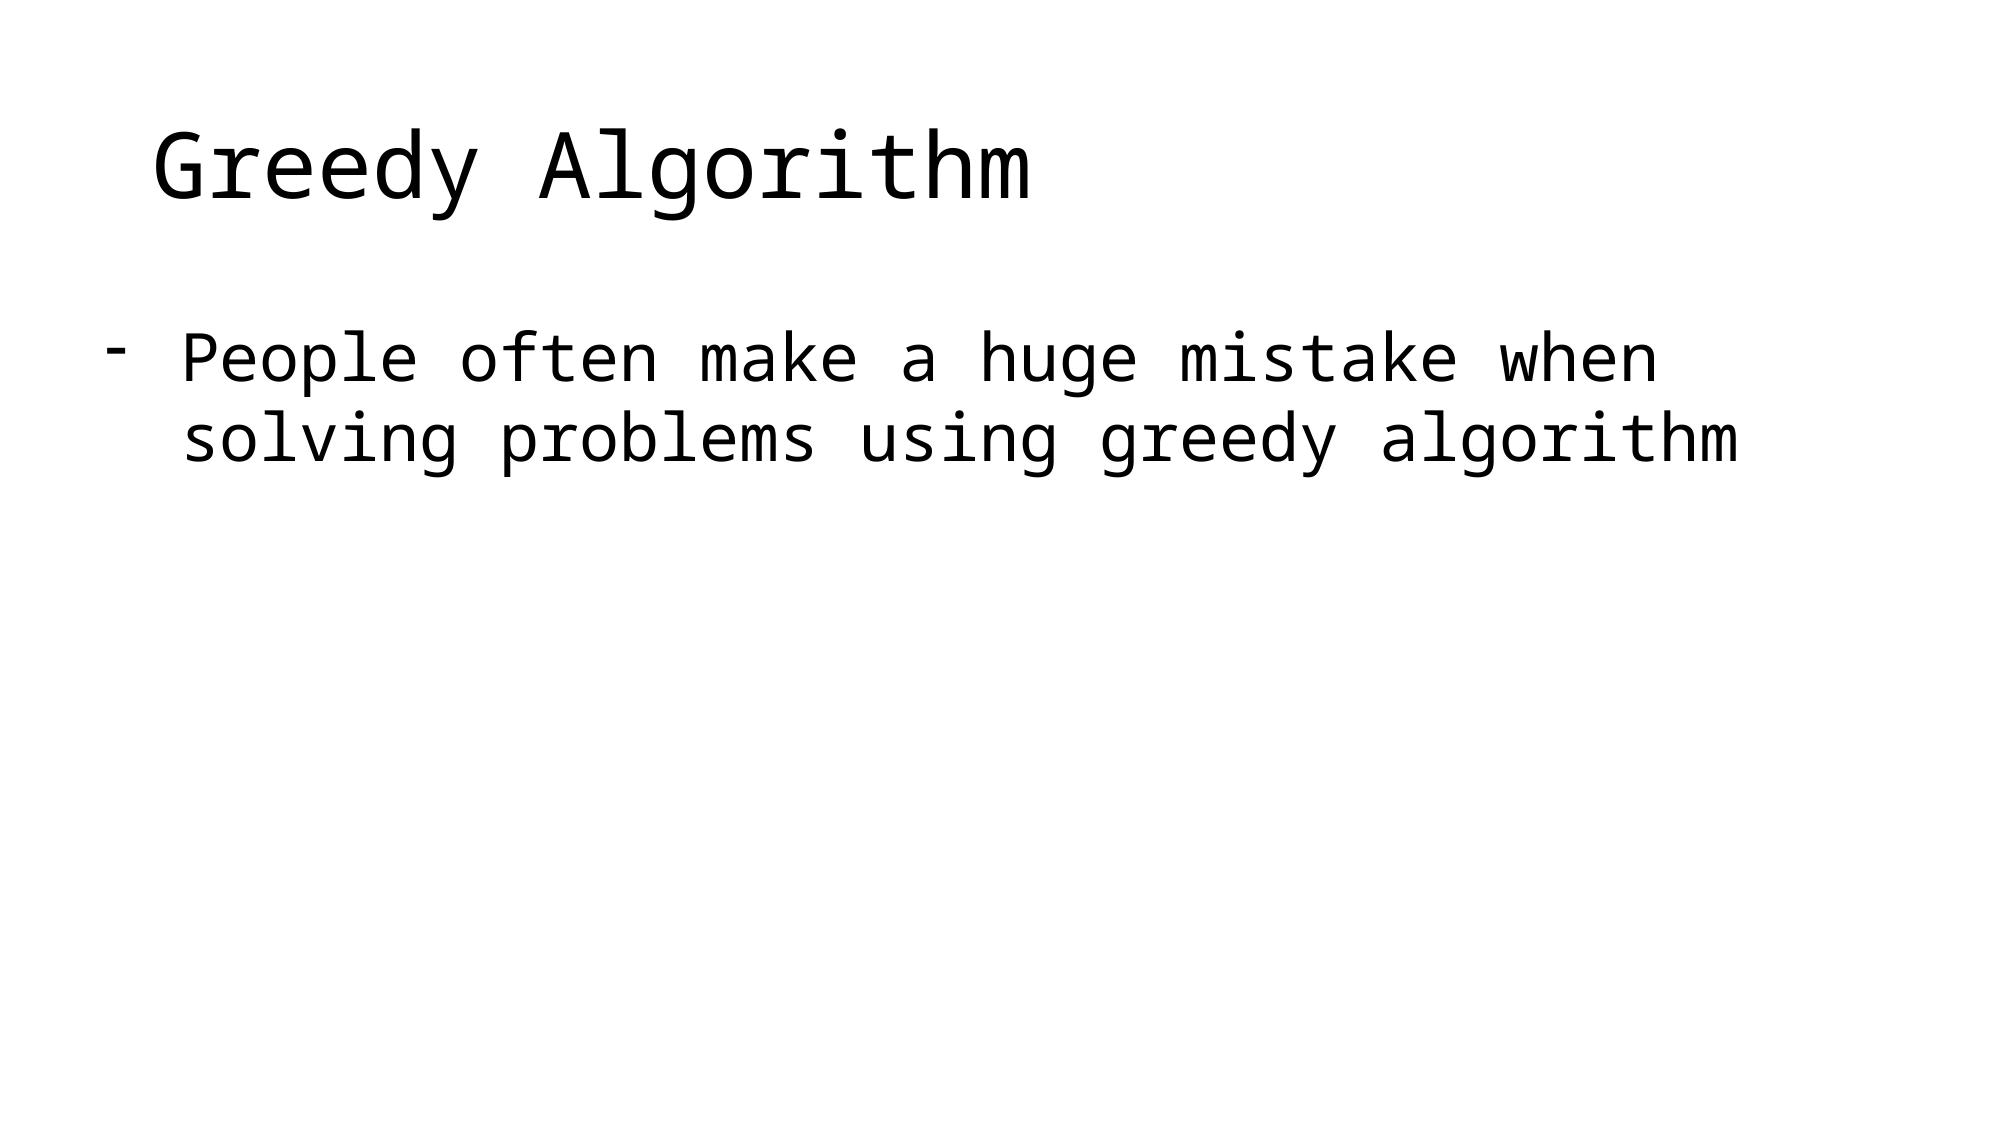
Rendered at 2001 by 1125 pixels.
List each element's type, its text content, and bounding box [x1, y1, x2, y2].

title Greedy Algorithm [137, 59, 1863, 278]
text_box People often make a huge mistake when solving problems using greedy algorithm [90, 307, 1863, 482]
